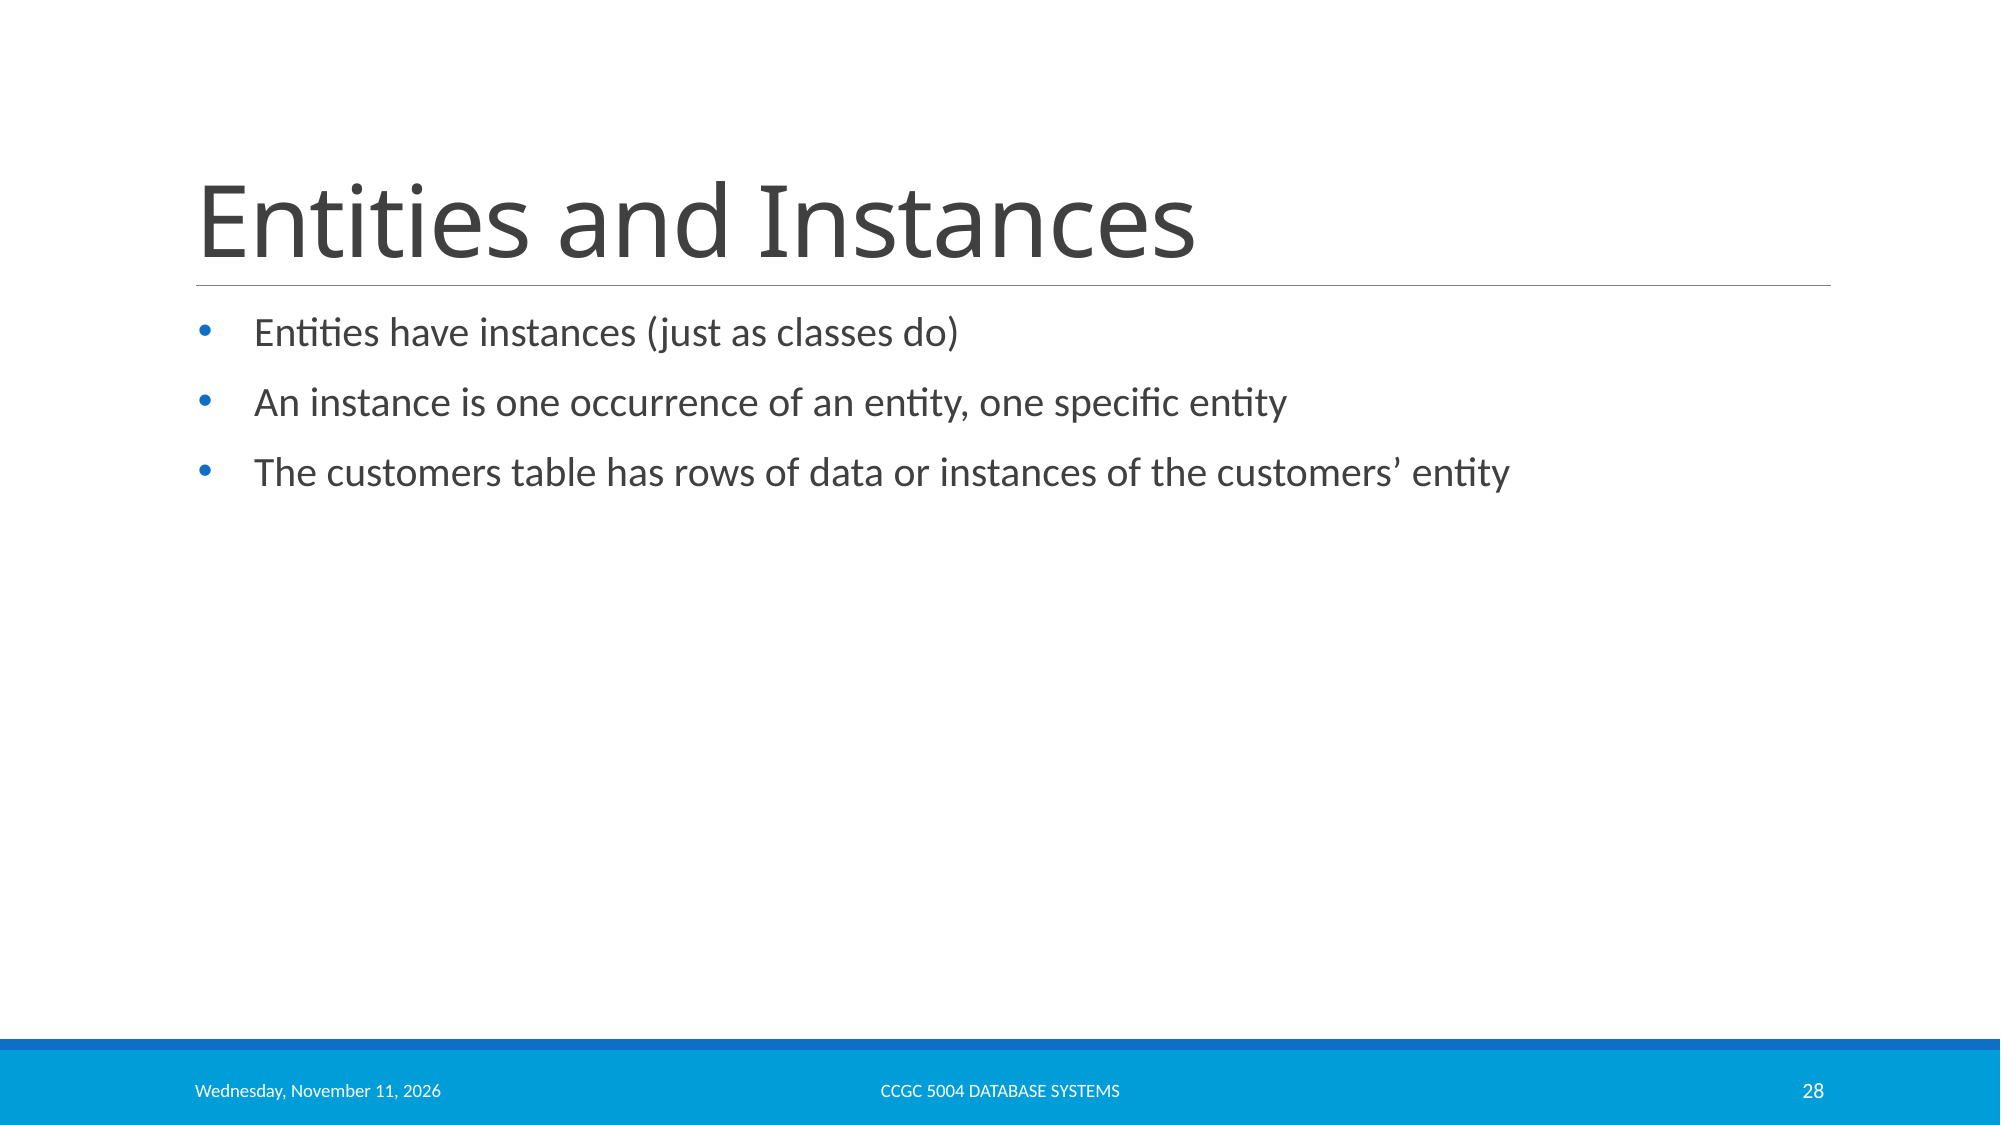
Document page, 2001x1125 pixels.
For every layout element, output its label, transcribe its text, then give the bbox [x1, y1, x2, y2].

list Entities have instances (just as classes do) An instance is one occurrence of an entity, one specific entity The customers table has rows of data or instances of the customers’ entity [180, 302, 1830, 963]
slide_number 28 [1624, 1059, 1840, 1120]
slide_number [180, 1059, 586, 1120]
title Entities and Instances [180, 47, 1830, 285]
footer CCGC 5004 Database Systems [604, 1059, 1396, 1120]
